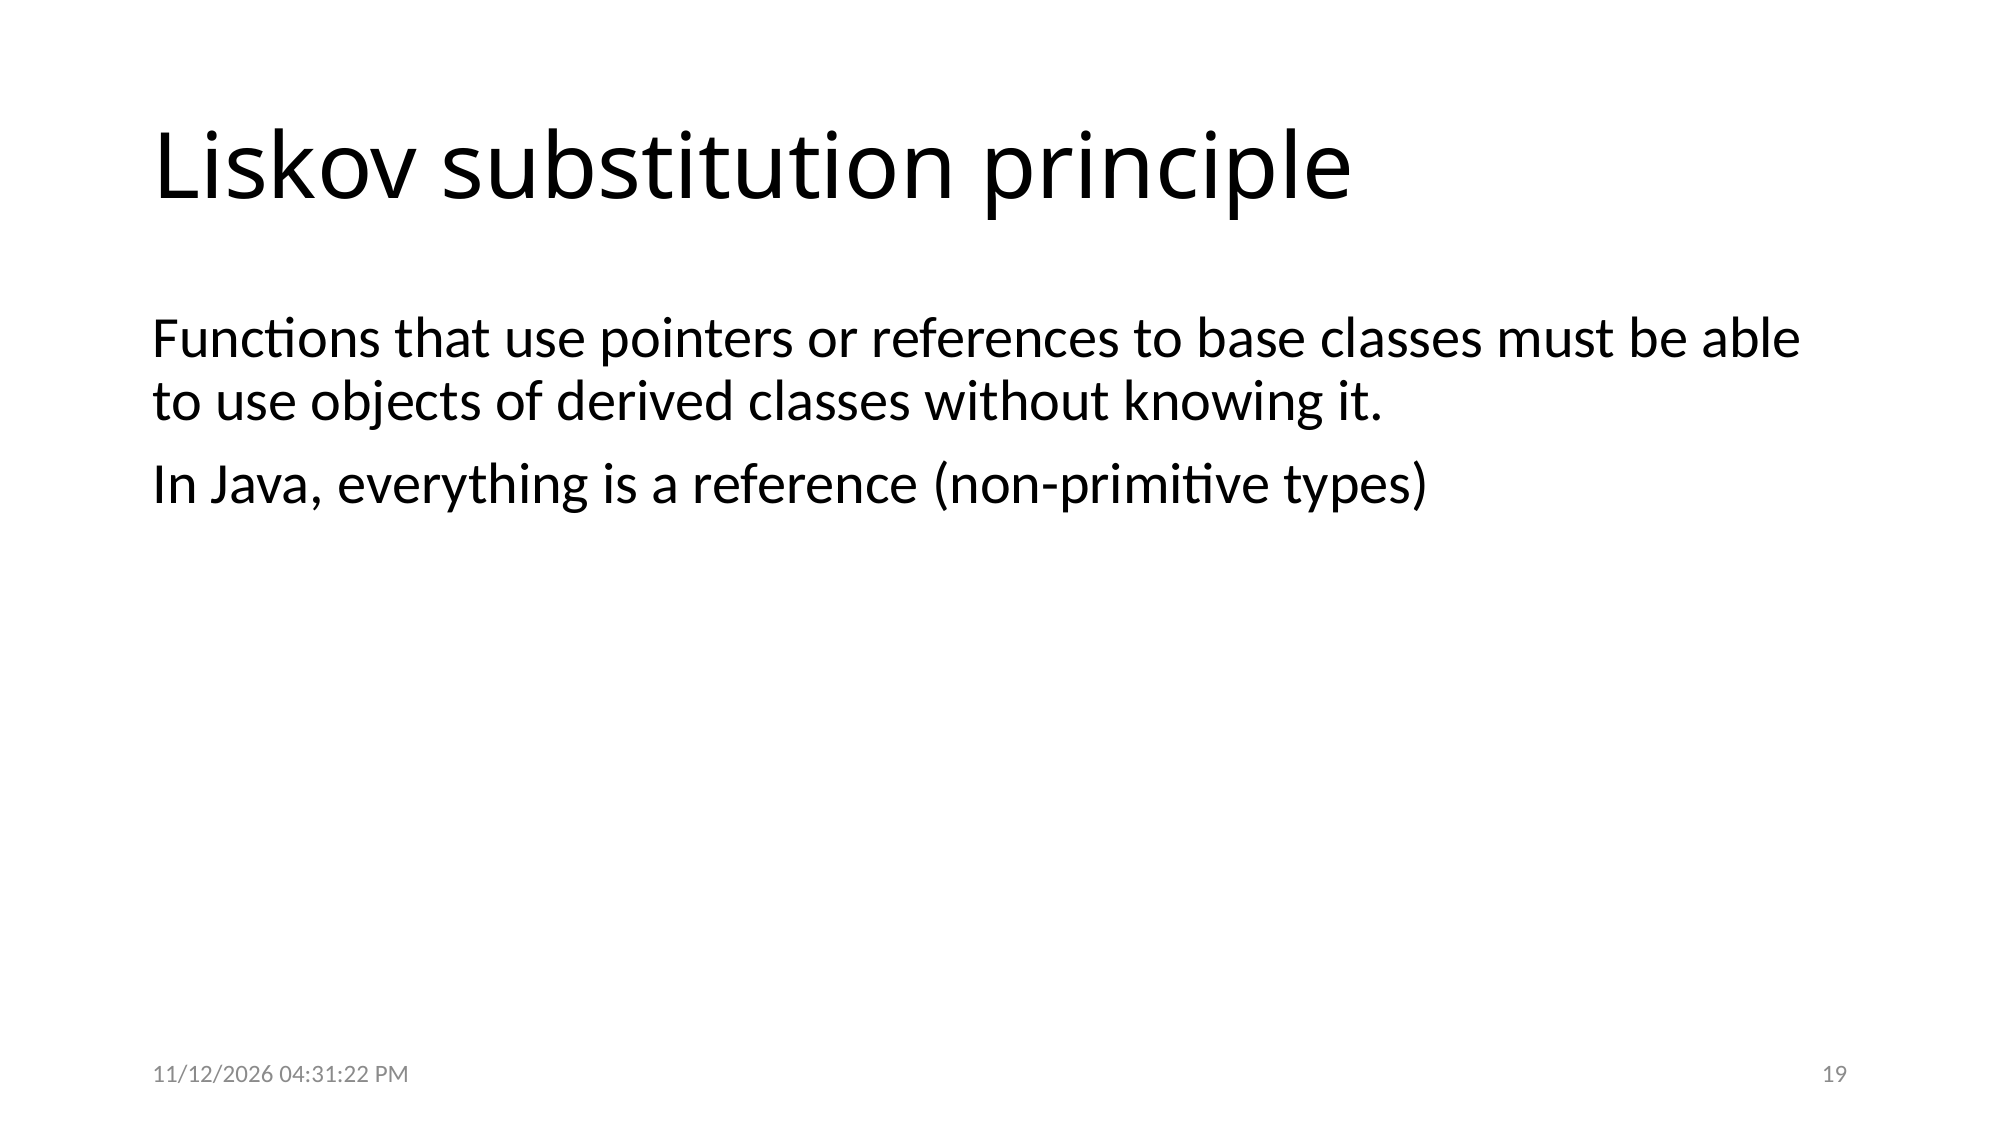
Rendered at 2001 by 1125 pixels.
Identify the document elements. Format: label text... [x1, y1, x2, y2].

list Functions that use pointers or references to base classes must be able to use objects of derived classes without knowing it. In Java, everything is a reference (non-primitive types) [137, 299, 1863, 1014]
title Liskov substitution principle [137, 59, 1863, 278]
slide_number 19 [1412, 1042, 1863, 1103]
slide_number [137, 1042, 588, 1103]
